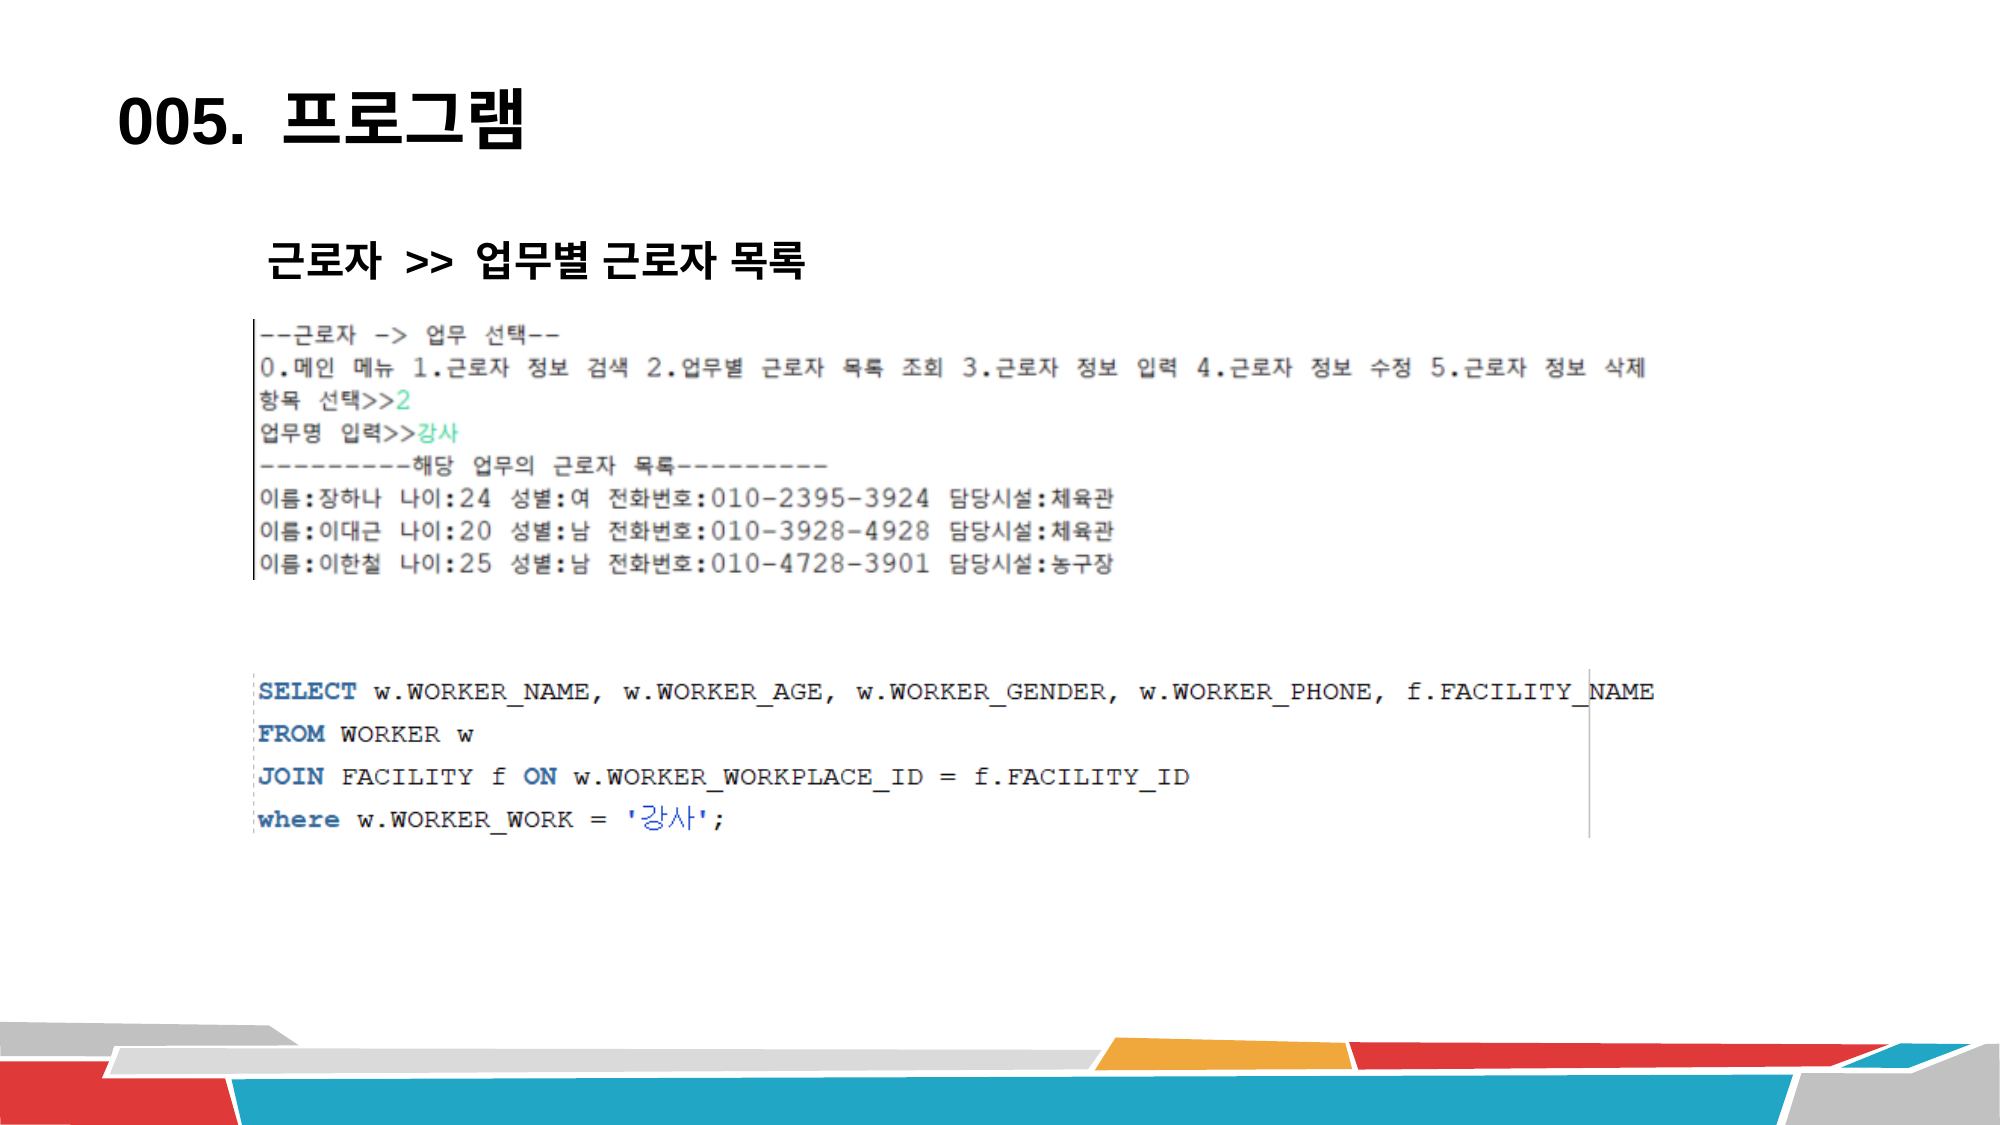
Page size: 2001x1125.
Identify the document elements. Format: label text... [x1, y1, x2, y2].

picture [252, 318, 1656, 581]
picture [252, 669, 1660, 838]
text_box 근로자 >> 업무별 근로자 목록 [253, 202, 1254, 292]
text_box 005. 프로그램 [103, 70, 1000, 165]
